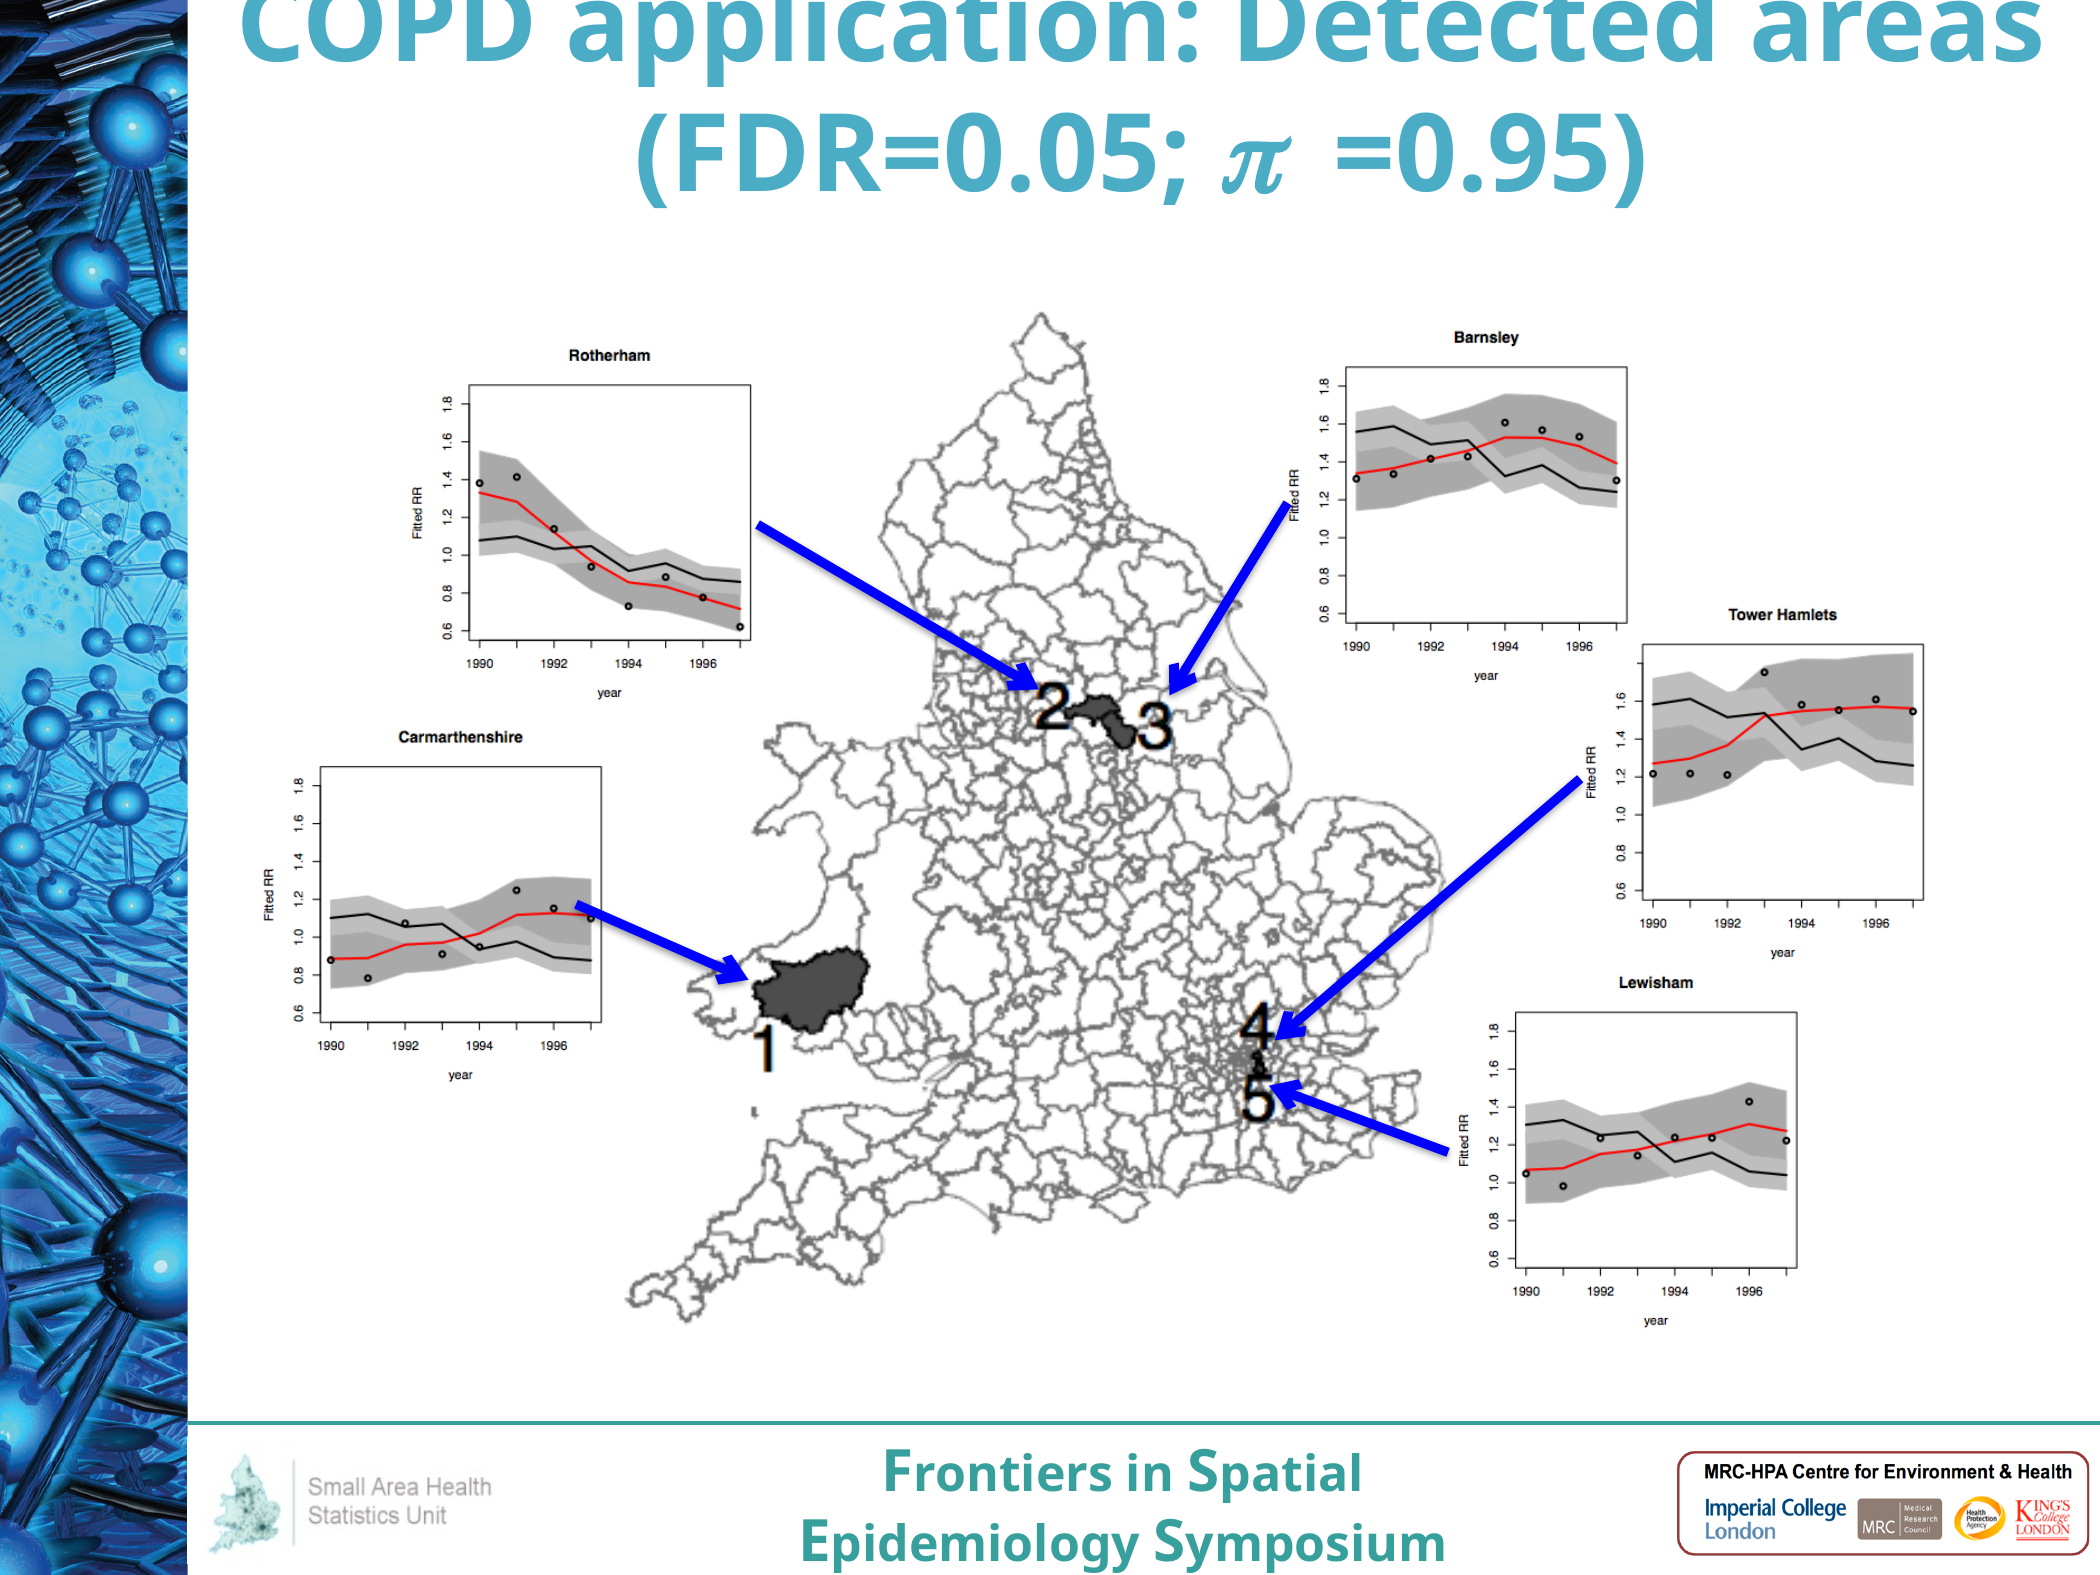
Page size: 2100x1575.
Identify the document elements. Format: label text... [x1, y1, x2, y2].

title COPD application: Detected areas (FDR=0.05; p =0.95) [194, 0, 2089, 167]
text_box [249, 177, 2035, 1378]
picture [0, 0, 507, 1575]
